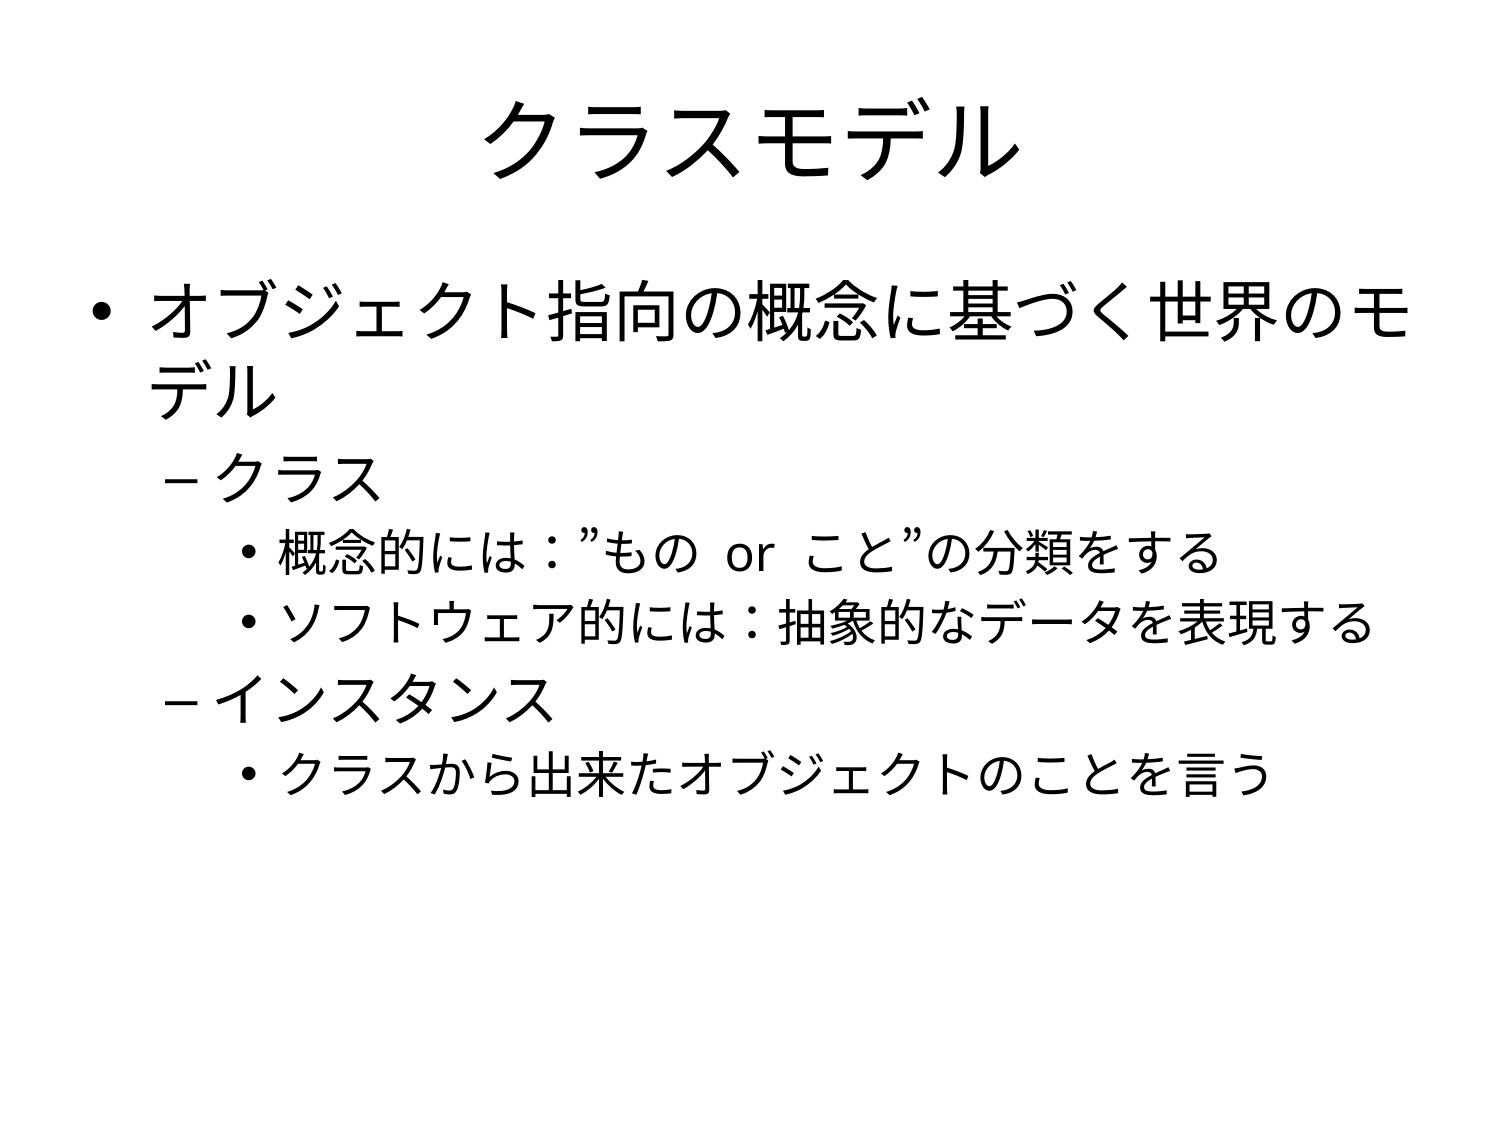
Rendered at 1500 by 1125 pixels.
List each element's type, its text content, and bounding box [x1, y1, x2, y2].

list オブジェクト指向の概念に基づく世界のモデル クラス 概念的には：”もの or こと”の分類をする ソフトウェア的には：抽象的なデータを表現する インスタンス クラスから出来たオブジェクトのことを言う [75, 262, 1454, 1005]
title クラスモデル [75, 45, 1425, 233]
